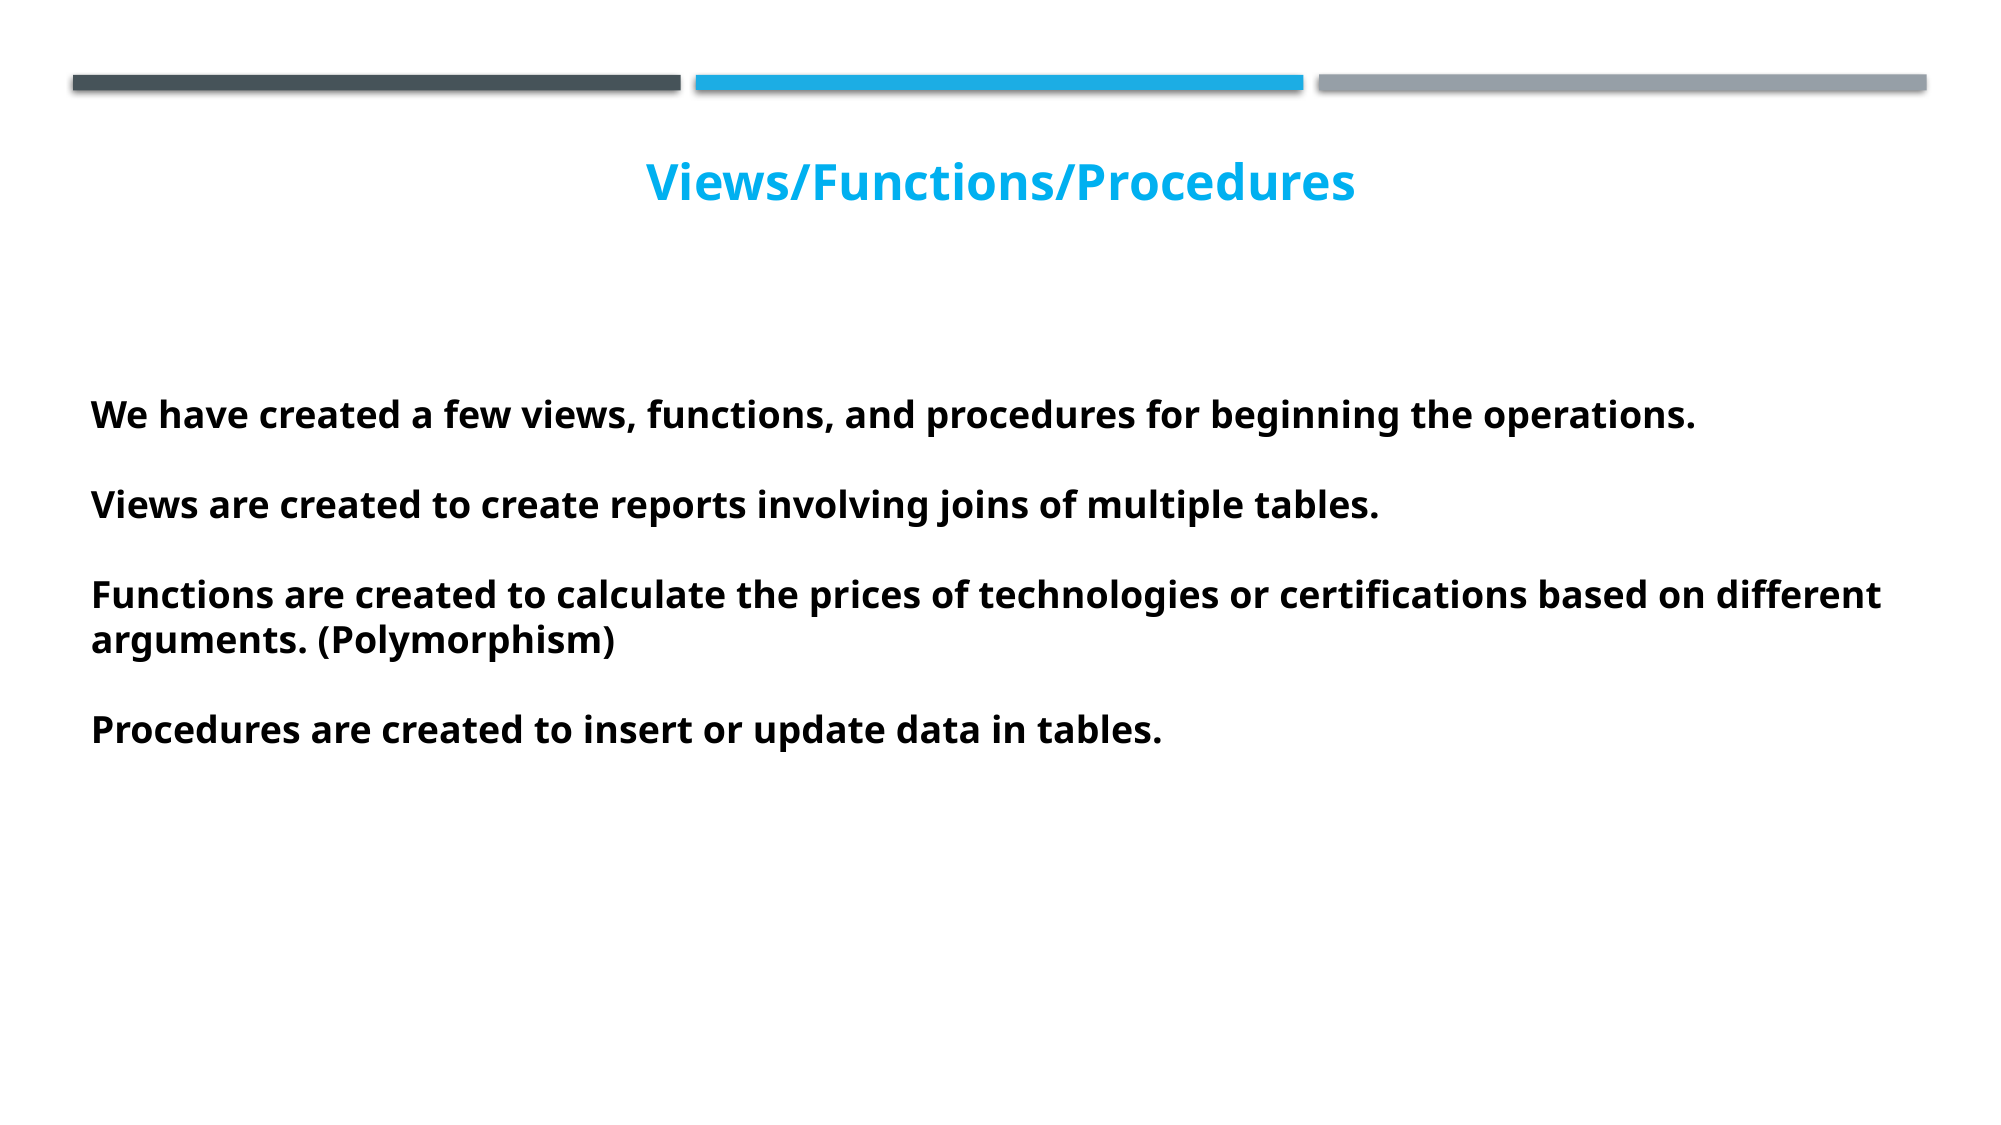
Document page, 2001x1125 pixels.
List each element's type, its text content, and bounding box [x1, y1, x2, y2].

text_box Views/Functions/Procedures We have created a few views, functions, and procedures for beginning the operations. Views are created to create reports involving joins of multiple tables. Functions are created to calculate the prices of technologies or certifications based on different arguments. (Polymorphism) Procedures are created to insert or update data in tables. [76, 143, 1927, 1125]
